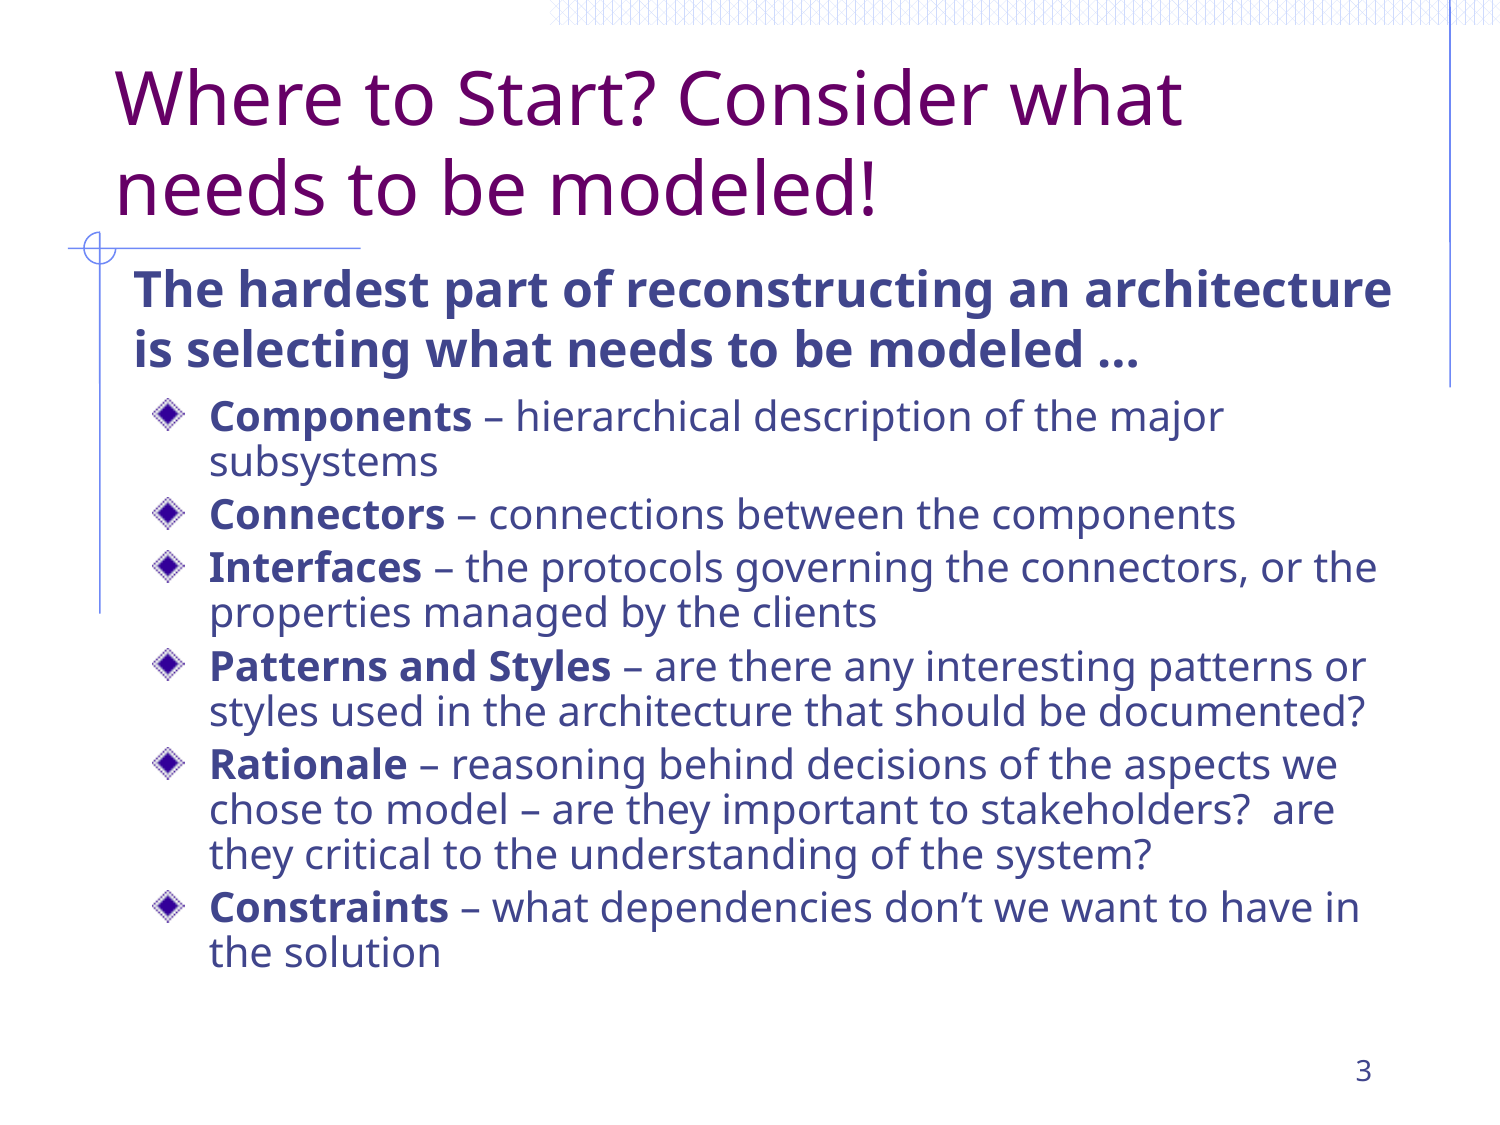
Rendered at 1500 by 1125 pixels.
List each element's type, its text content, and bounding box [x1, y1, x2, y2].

picture [152, 648, 185, 681]
picture [152, 890, 185, 923]
title Where to Start? Consider what needs to be modeled! [99, 50, 1375, 238]
picture [152, 398, 185, 431]
picture [152, 497, 185, 530]
list Components – hierarchical description of the major subsystems Connectors – connections between the components Interfaces – the protocols governing the connectors, or the properties managed by the clients Patterns and Styles – are there any interesting patterns or styles used in the architecture that should be documented? Rationale – reasoning behind decisions of the aspects we chose to model – are they important to stakeholders? are they critical to the understanding of the system? Constraints – what dependencies don’t we want to have in the solution [137, 387, 1413, 913]
slide_number 3 [1074, 1025, 1388, 1100]
picture [152, 747, 185, 780]
picture [152, 550, 185, 583]
text_box The hardest part of reconstructing an architecture is selecting what needs to be modeled … [118, 249, 1409, 385]
